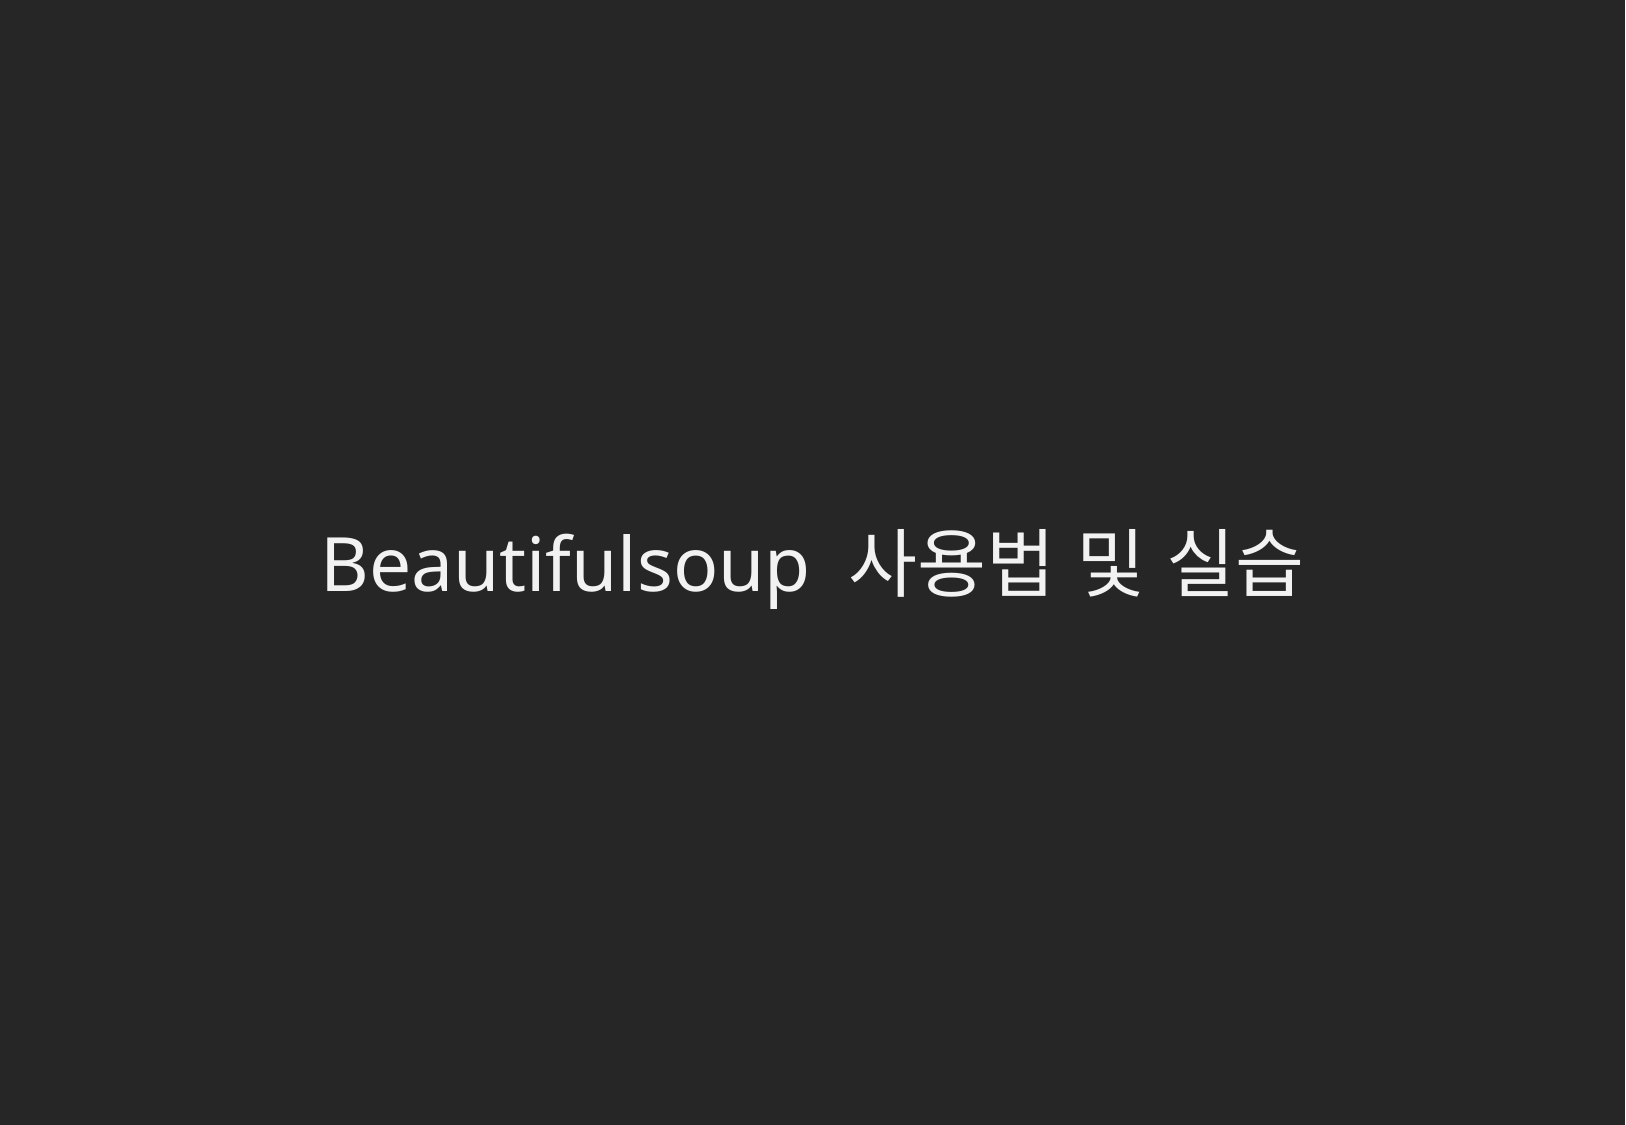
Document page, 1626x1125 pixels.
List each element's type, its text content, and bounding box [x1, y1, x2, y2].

text_box Beautifulsoup 사용법 및 실습 [305, 509, 1320, 615]
